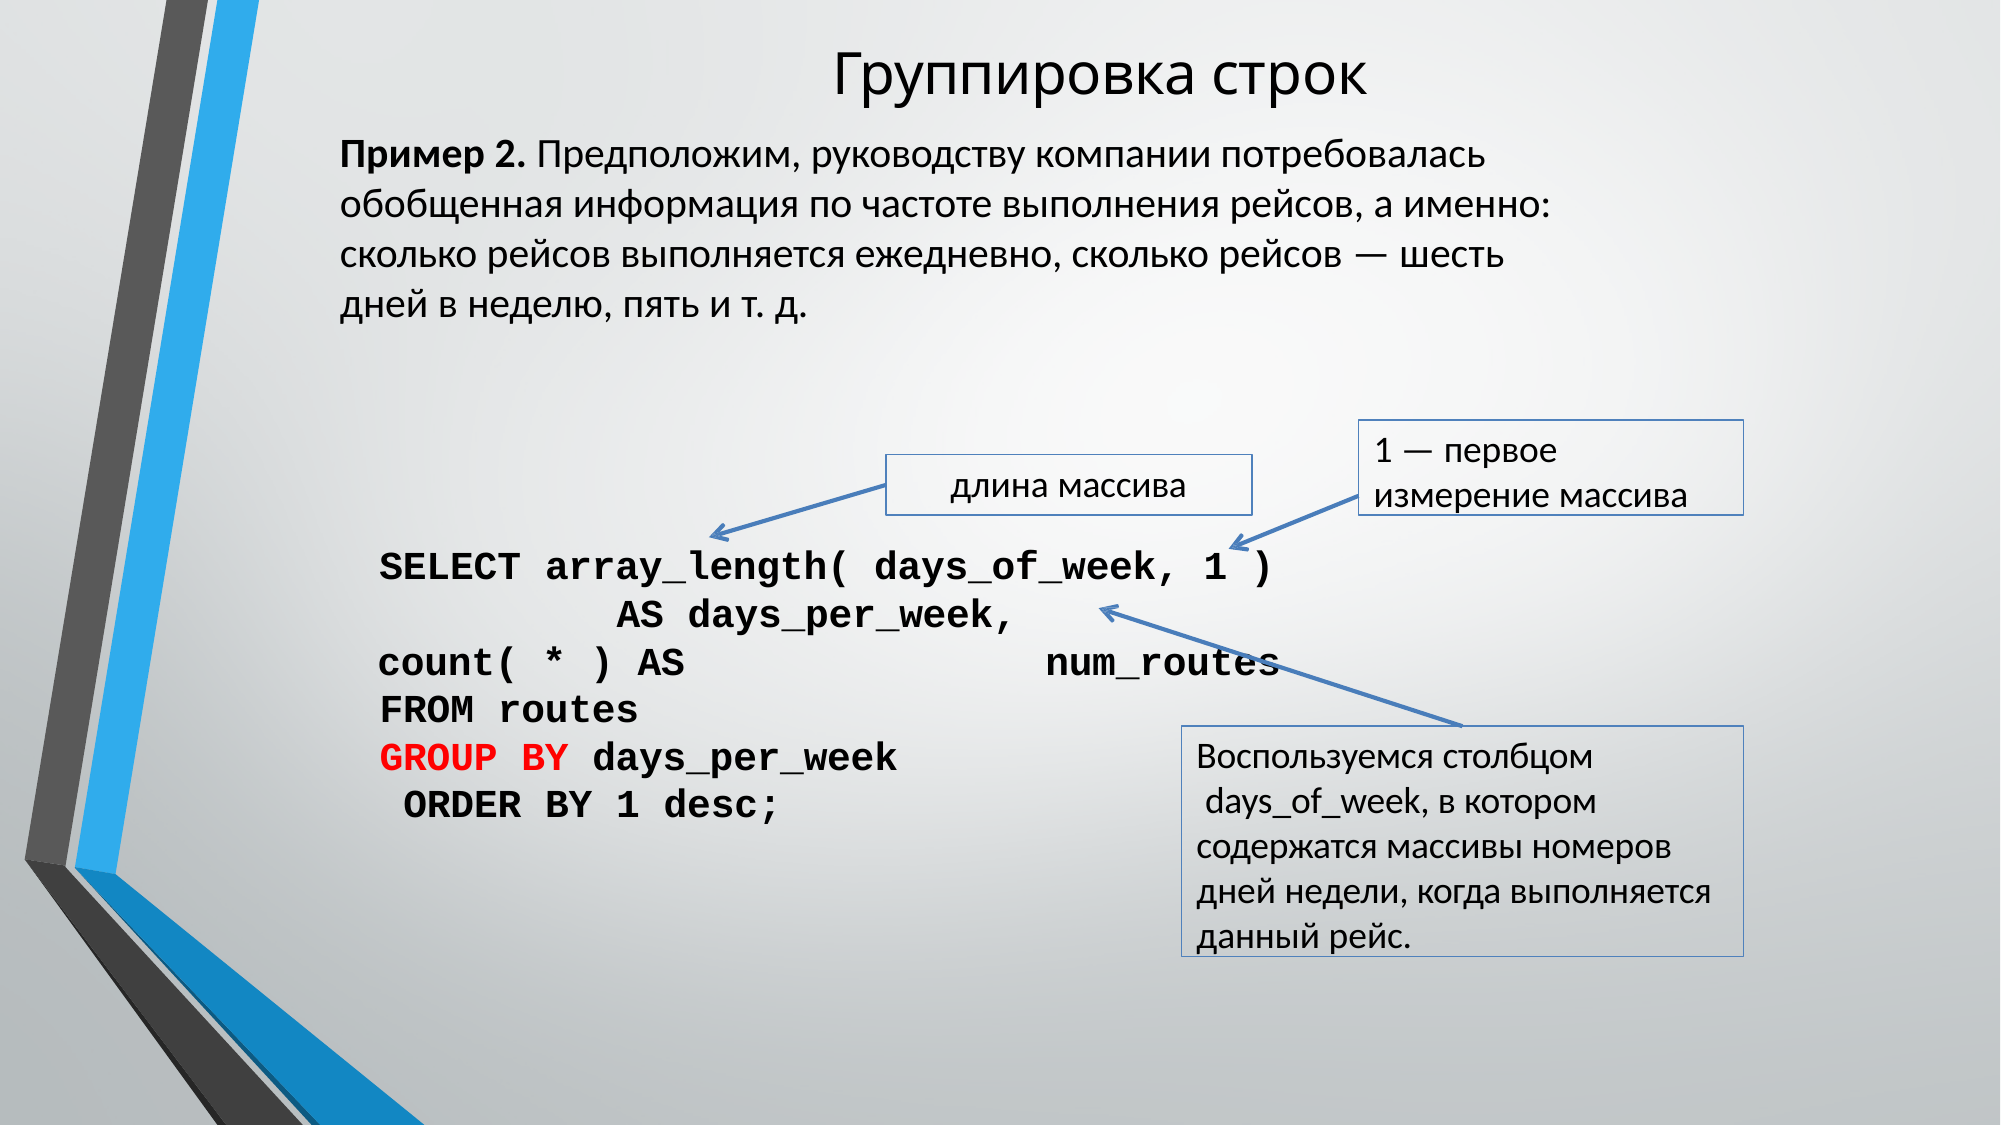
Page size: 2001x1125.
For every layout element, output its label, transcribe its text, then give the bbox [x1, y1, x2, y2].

text_box [1228, 493, 1360, 552]
text_box длина массива [948, 457, 1252, 505]
title Группировка строк [714, 0, 1485, 123]
text_box [886, 454, 1253, 516]
text_box [708, 482, 887, 542]
text_box [1098, 604, 1464, 729]
text_box Пример 2. Предположим, руководству компании потребовалась обобщенная информация по частоте выполнения рейсов, а именно: сколько рейсов выполняется ежедневно, сколько рейсов — шесть дней в неделю, пять и т. д. [337, 123, 1644, 326]
text_box Воспользуемся столбцом days_of_week, в котором содержатся массивы номеров дней недели, когда выполняется данный рейс. [1181, 726, 1744, 957]
text_box 1 — первое измерение массива [1358, 420, 1744, 516]
text_box SELECT array_length( days_of_week, 1 ) AS days_per_week, count( * ) AS num_routes [377, 538, 1283, 683]
text_box FROM routes GROUP BY days_per_week ORDER BY 1 desc; [377, 680, 904, 826]
